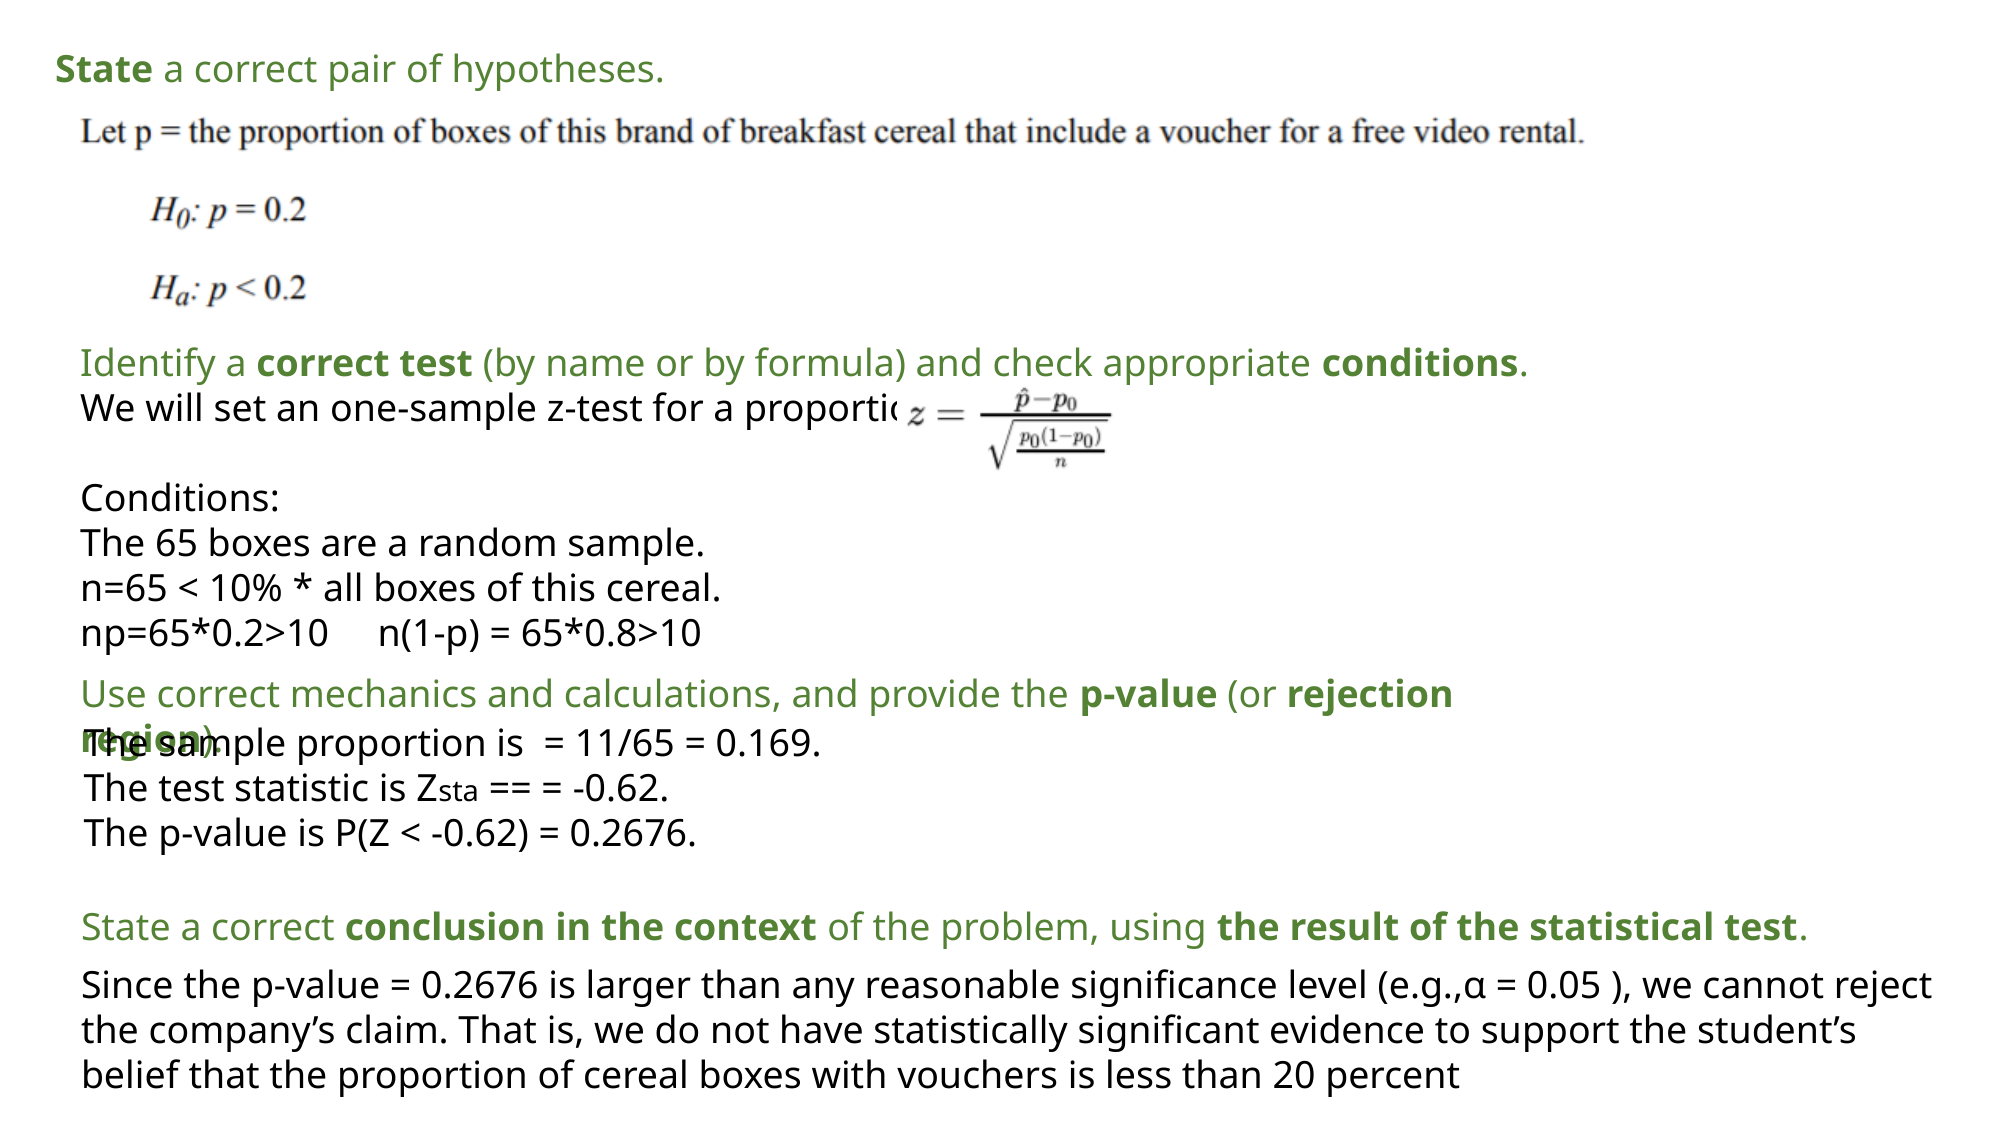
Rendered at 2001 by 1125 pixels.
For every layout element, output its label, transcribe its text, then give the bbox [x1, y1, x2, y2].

picture [897, 381, 1116, 484]
picture [65, 96, 1599, 327]
text_box State a correct conclusion in the context of the problem, using the result of the statistical test. [66, 895, 1934, 956]
text_box Identify a correct test (by name or by formula) and check appropriate conditions. We will set an one-sample z-test for a proportion Conditions: The 65 boxes are a random sample. n=65 < 10% * all boxes of this cereal. np=65*0.2>10 n(1-p) = 65*0.8>10 [65, 331, 1862, 662]
text_box Since the p-value = 0.2676 is larger than any reasonable significance level (e.g.,α = 0.05 ), we cannot reject the company’s claim. That is, we do not have statistically significant evidence to support the student’s belief that the proportion of cereal boxes with vouchers is less than 20 percent [66, 953, 1960, 1104]
text_box Use correct mechanics and calculations, and provide the p-value (or rejection region). [65, 662, 1500, 768]
text_box State a correct pair of hypotheses. [40, 37, 681, 98]
